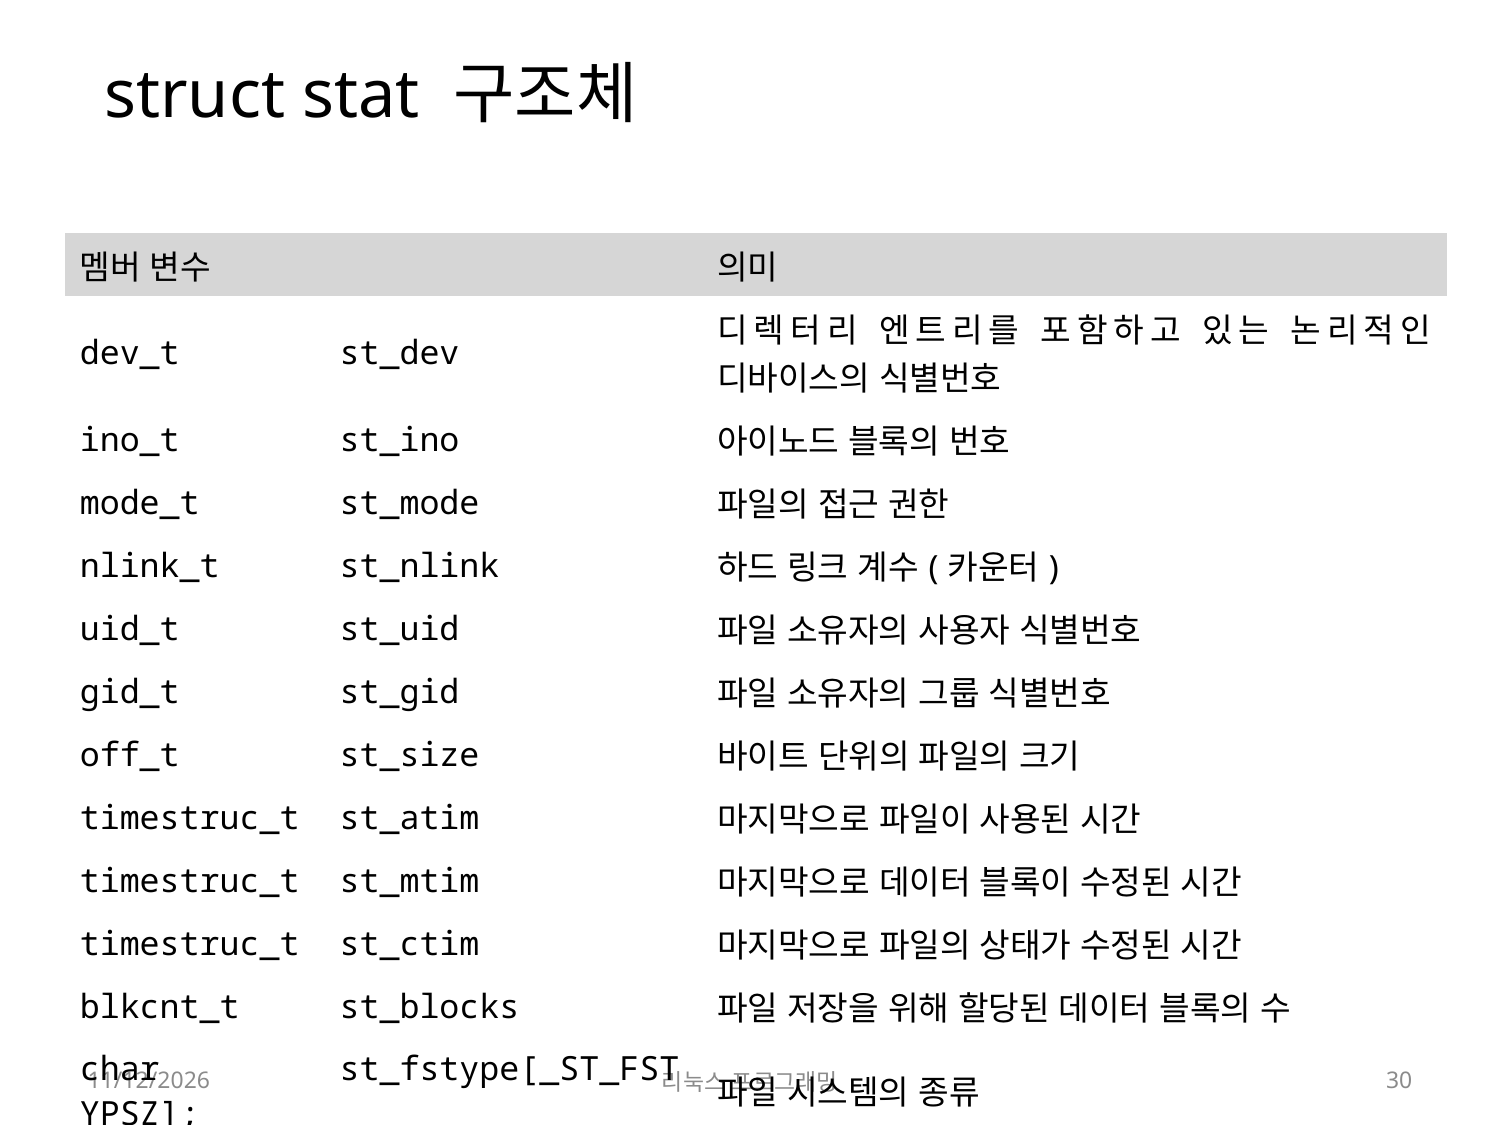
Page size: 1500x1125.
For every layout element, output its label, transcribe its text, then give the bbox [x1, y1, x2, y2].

table_cell nlink_t st_nlink [65, 533, 703, 596]
table_cell 파일의 접근 권한 [703, 470, 1447, 533]
table_cell ino_t st_ino [65, 407, 703, 470]
table_cell 마지막으로 파일이 사용된 시간 [703, 785, 1447, 848]
table_cell 파일 저장을 위해 할당된 데이터 블록의 수 [703, 974, 1447, 1037]
table_cell timestruc_t st_atim [65, 785, 703, 848]
table_cell 마지막으로 데이터 블록이 수정된 시간 [703, 848, 1447, 911]
table_cell timestruc_t st_mtim [65, 848, 703, 911]
table_cell 하드 링크 계수(카운터) [703, 533, 1447, 596]
table_header 멤버 변수 [65, 233, 703, 296]
table_cell uid_t st_uid [65, 596, 703, 659]
table_cell 파일 소유자의 사용자 식별번호 [703, 596, 1447, 659]
table_cell char st_fstype[_ST_FSTYPSZ]; [65, 1037, 703, 1125]
table_cell 파일 소유자의 그룹 식별번호 [703, 659, 1447, 722]
table_cell 아이노드 블록의 번호 [703, 407, 1447, 470]
table_cell 마지막으로 파일의 상태가 수정된 시간 [703, 911, 1447, 974]
table_cell dev_t st_dev [65, 296, 703, 407]
table_cell 파일 시스템의 종류 [703, 1037, 1447, 1125]
table_header 의미 [703, 233, 1447, 296]
title struct stat 구조체 [72, 34, 1431, 159]
table_cell timestruc_t st_ctim [65, 911, 703, 974]
table_cell blkcnt_t st_blocks [65, 974, 703, 1037]
table_cell gid_t st_gid [65, 659, 703, 722]
table_cell 바이트 단위의 파일의 크기 [703, 722, 1447, 785]
table_cell mode_t st_mode [65, 470, 703, 533]
table_cell 디렉터리 엔트리를 포함하고 있는 논리적인 디바이스의 식별번호 [703, 296, 1447, 407]
table_cell off_t st_size [65, 722, 703, 785]
